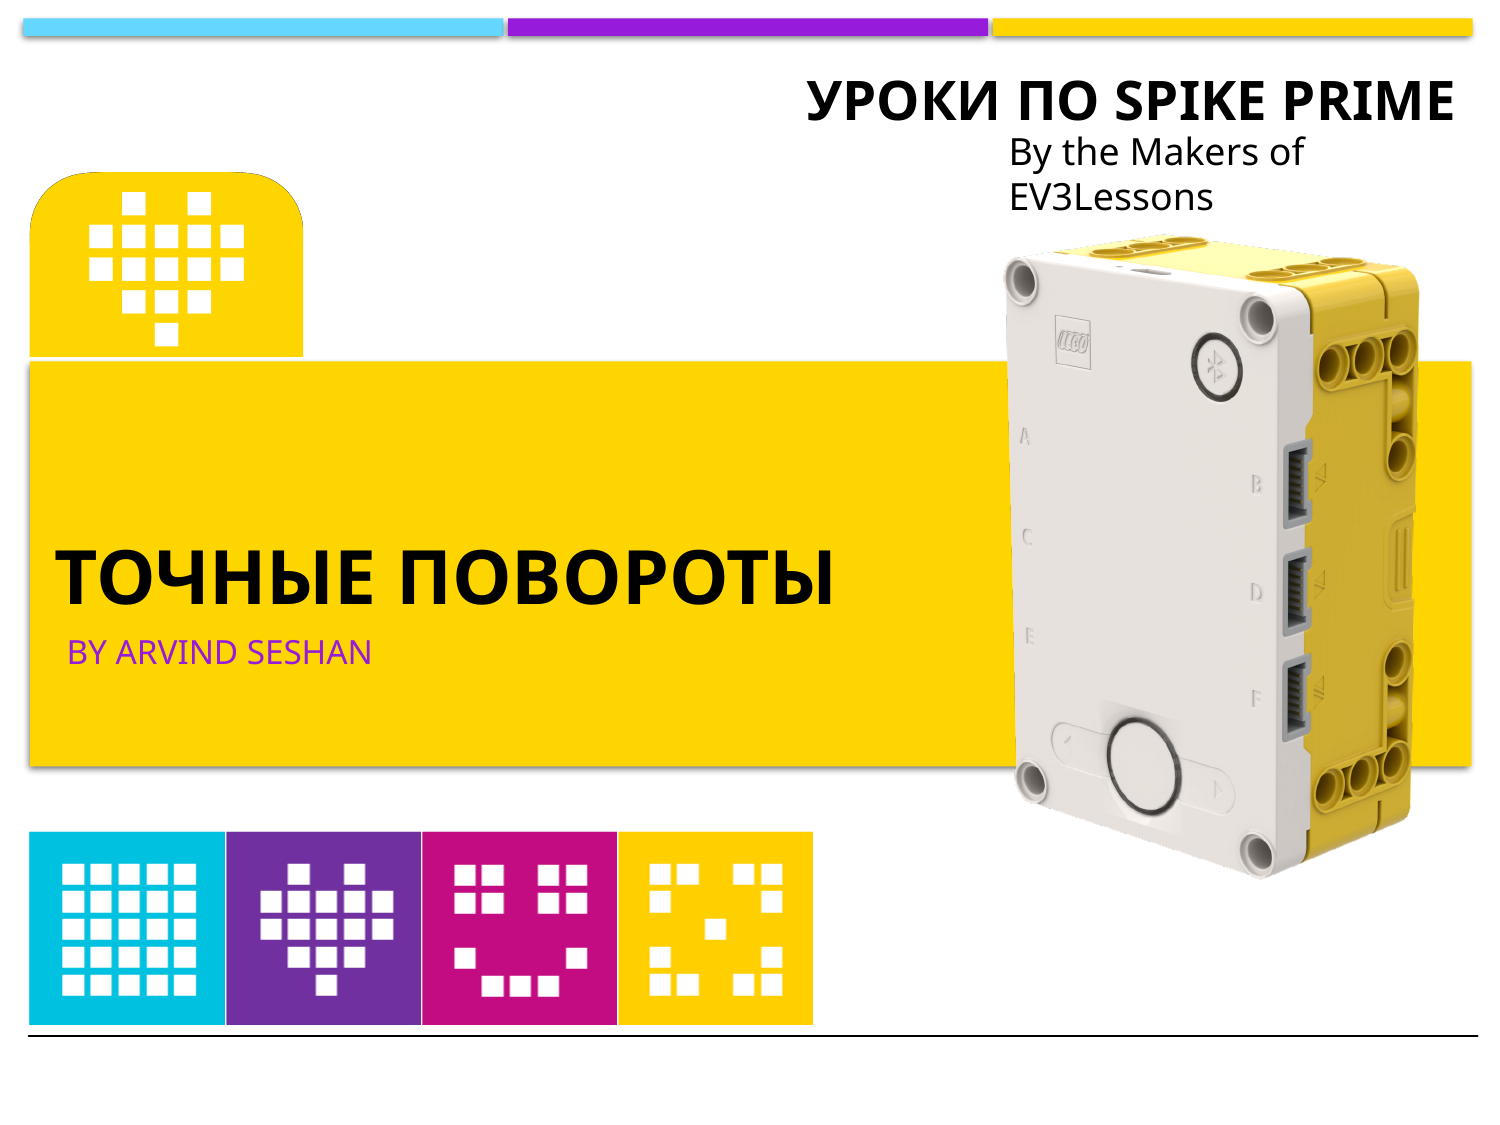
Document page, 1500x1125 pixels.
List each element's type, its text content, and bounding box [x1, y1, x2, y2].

text_box By Arvind Seshan [51, 623, 994, 721]
picture [29, 172, 304, 357]
text_box By the Makers of EV3Lessons [993, 120, 1472, 271]
picture [993, 271, 1433, 890]
title ТОЧНЫЕ ПОВОРОТЫ [39, 440, 994, 687]
picture [29, 830, 813, 1025]
